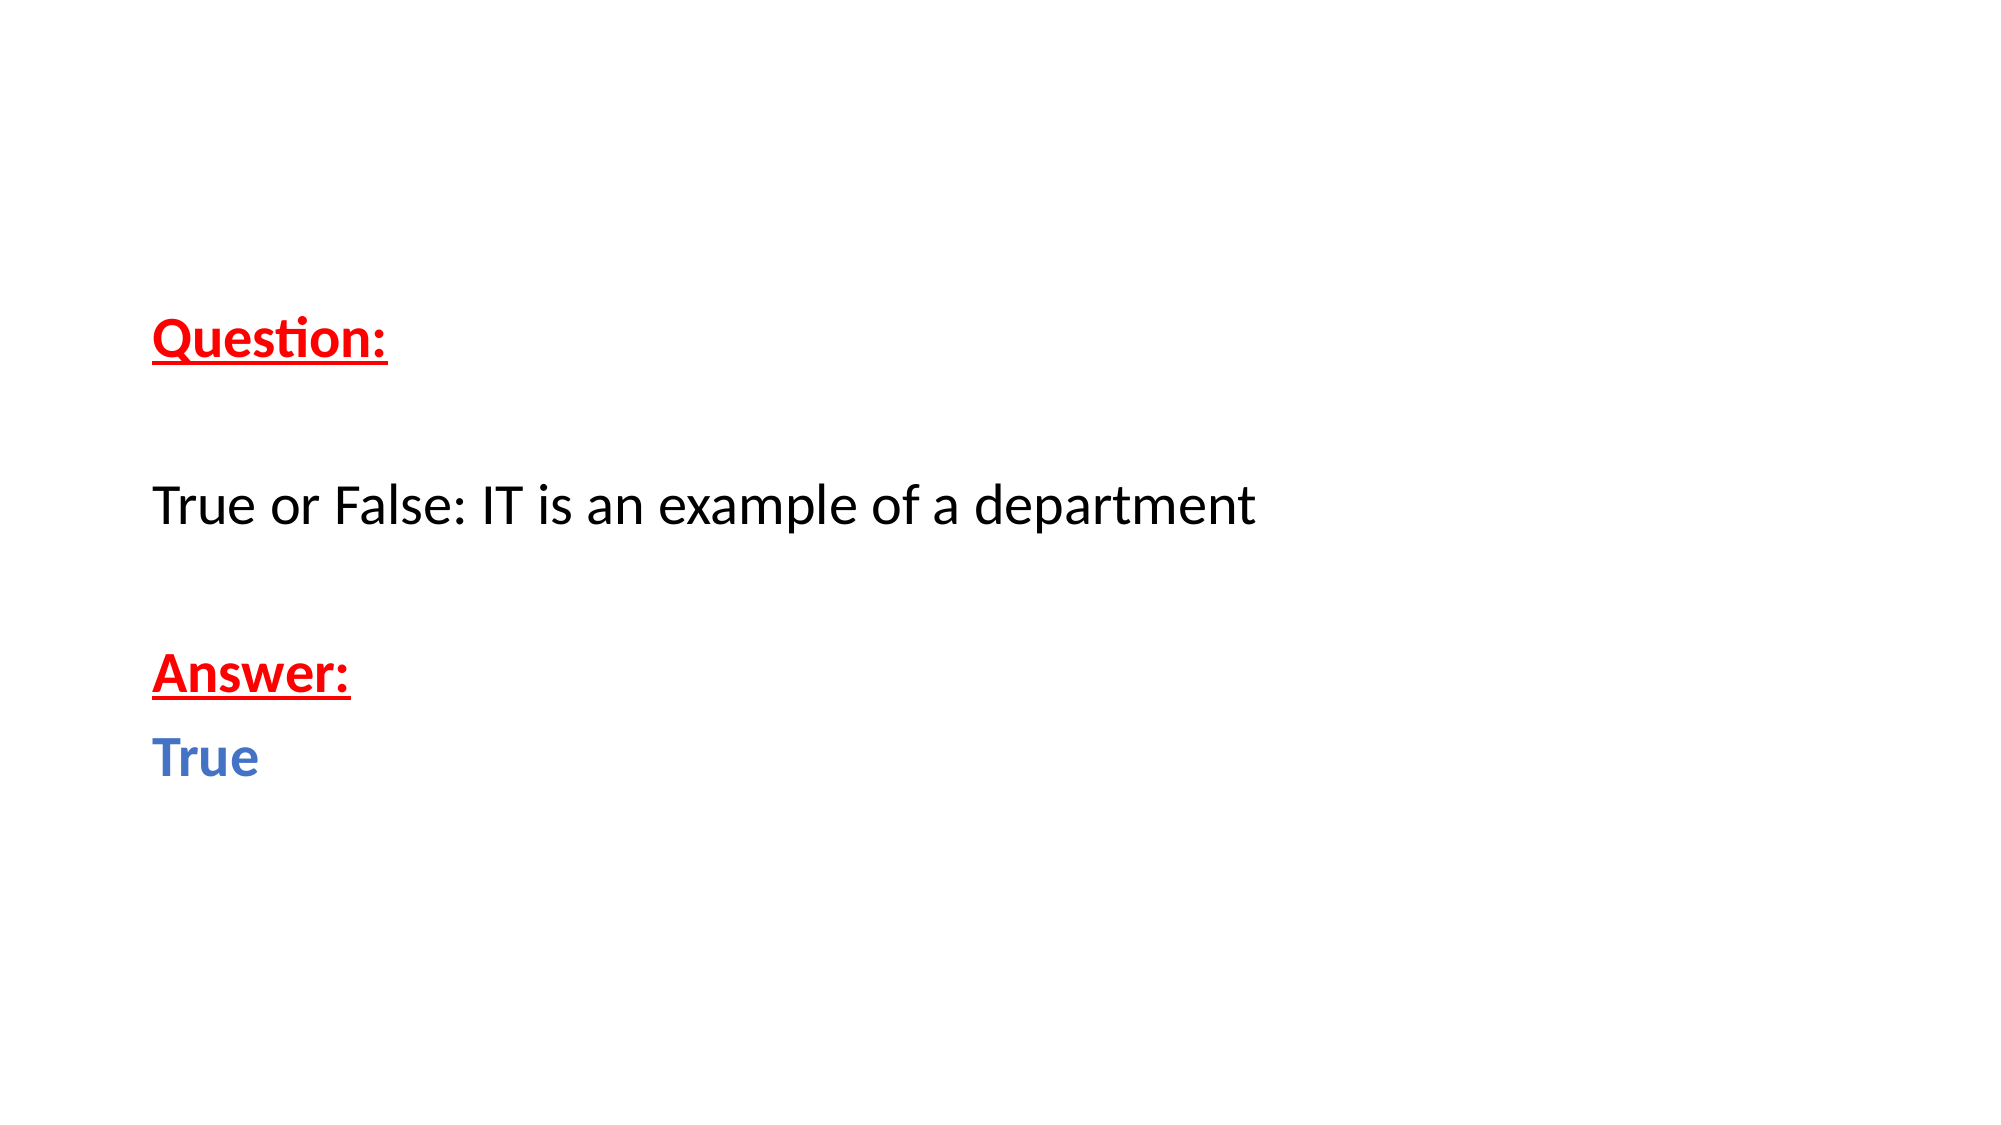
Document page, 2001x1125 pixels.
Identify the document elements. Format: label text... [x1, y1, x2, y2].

list Question: True or False: IT is an example of a department Answer: True [137, 299, 1863, 1014]
